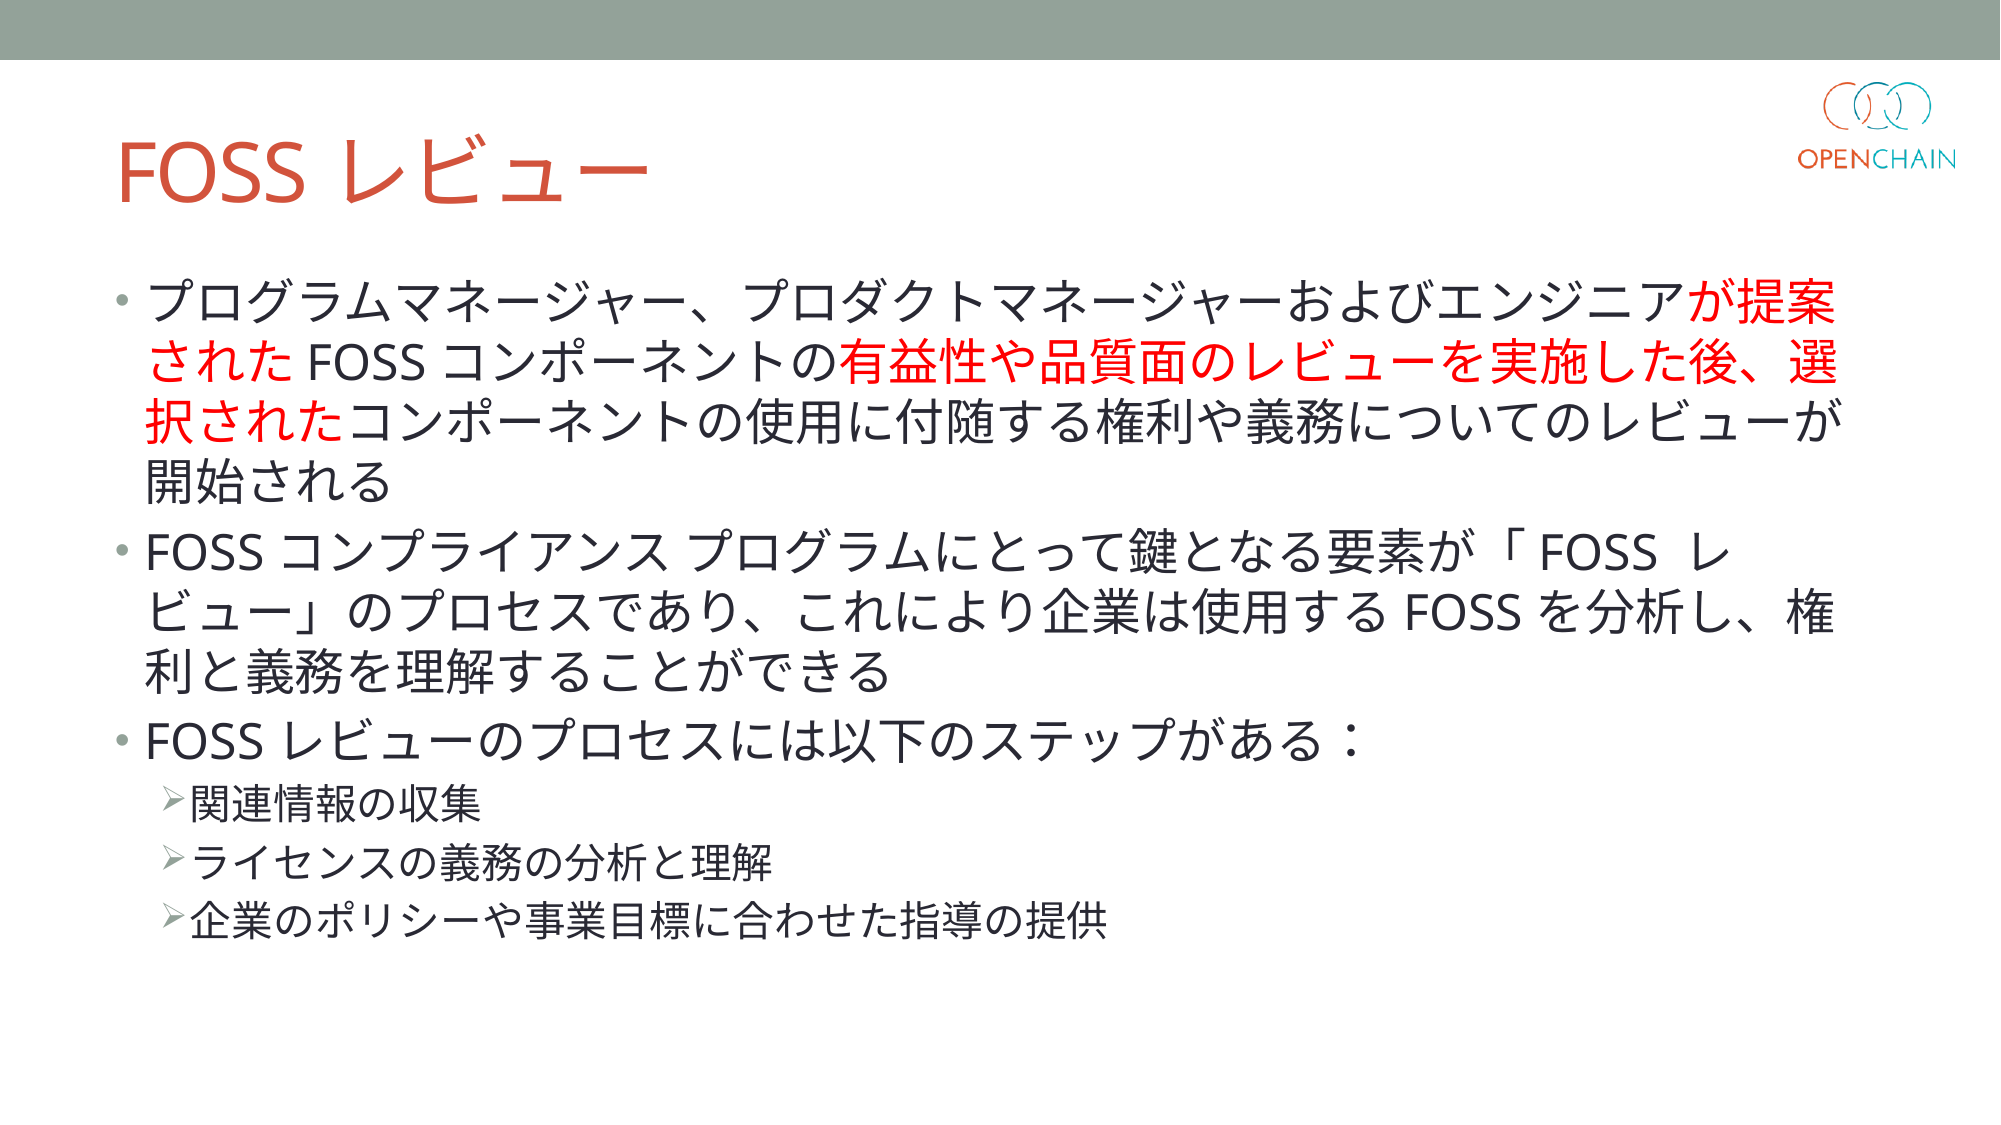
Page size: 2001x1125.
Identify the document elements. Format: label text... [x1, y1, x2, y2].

picture [1798, 82, 1955, 169]
list プログラムマネージャー、プロダクトマネージャーおよびエンジニアが提案されたFOSSコンポーネントの有益性や品質面のレビューを実施した後、選択されたコンポーネントの使用に付随する権利や義務についてのレビューが開始される FOSSコンプライアンス プログラムにとって鍵となる要素が「FOSS レビュー」のプロセスであり、これにより企業は使用するFOSSを分析し、権利と義務を理解することができる FOSSレビューのプロセスには以下のステップがある： 関連情報の収集 ライセンスの義務の分析と理解 企業のポリシーや事業目標に合わせた指導の提供 [99, 262, 1900, 1063]
title FOSSレビュー [99, 87, 1900, 250]
